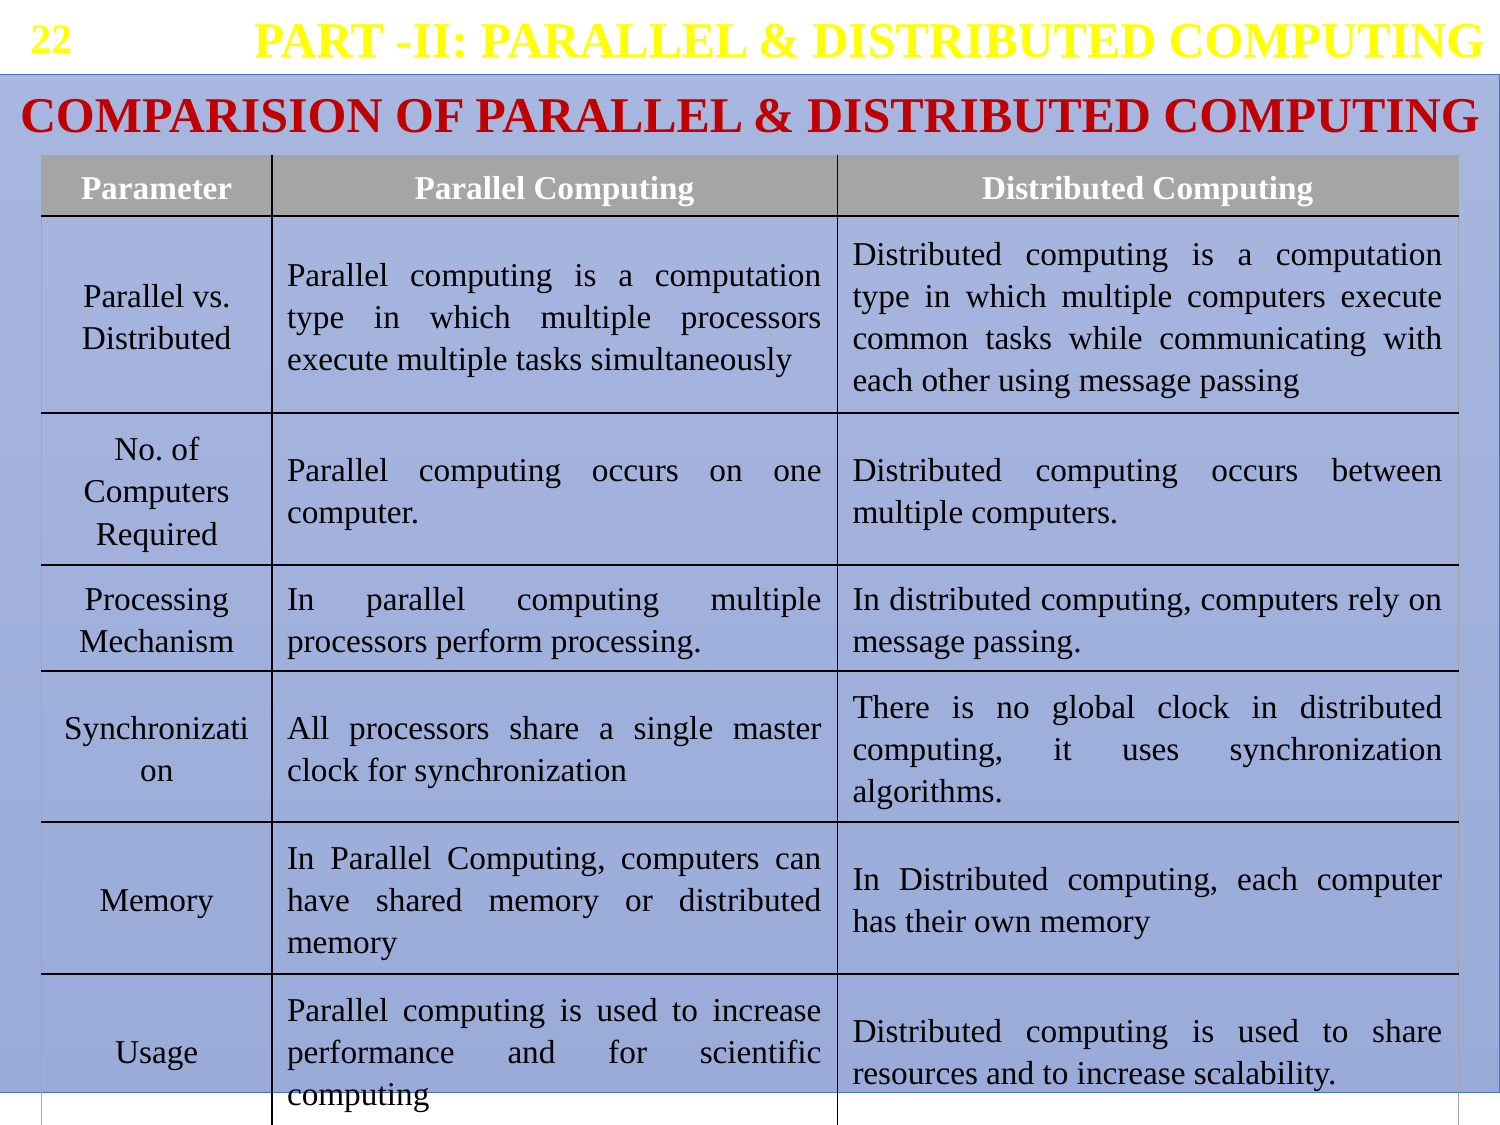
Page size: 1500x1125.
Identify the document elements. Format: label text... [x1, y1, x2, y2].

text_box PART -II: PARALLEL & DISTRIBUTED COMPUTING [187, 0, 1500, 75]
text_box 22 [14, 0, 88, 74]
table_cell Parallel computing is a computation type in which multiple processors execute multiple tasks simultaneously [273, 217, 837, 412]
table_cell All processors share a single master clock for synchronization [273, 672, 837, 821]
text_box COMPARISION OF PARALLEL & DISTRIBUTED COMPUTING [0, 74, 1500, 150]
table_cell Parallel computing occurs on one computer. [273, 414, 837, 564]
table_cell Synchronization [42, 672, 271, 821]
table_cell In Distributed computing, each computer has their own memory [838, 823, 1458, 973]
table_cell Memory [42, 823, 271, 973]
table_cell Distributed computing occurs between multiple computers. [838, 414, 1458, 564]
text_box [0, 150, 1500, 1093]
table_cell In distributed computing, computers rely on message passing. [838, 566, 1458, 670]
table_cell No. of Computers Required [42, 414, 271, 564]
table_cell Parallel computing is used to increase performance and for scientific computing [273, 975, 837, 1125]
table_cell Processing Mechanism [42, 566, 271, 670]
table_header Parameter [42, 156, 271, 215]
table_cell Usage [42, 975, 271, 1125]
table_header Distributed Computing [838, 156, 1458, 215]
table_cell In parallel computing multiple processors perform processing. [273, 566, 837, 670]
table_cell Parallel vs. Distributed [42, 217, 271, 412]
table_cell Distributed computing is used to share resources and to increase scalability. [838, 975, 1458, 1125]
table_cell There is no global clock in distributed computing, it uses synchronization algorithms. [838, 672, 1458, 821]
table_cell In Parallel Computing, computers can have shared memory or distributed memory [273, 823, 837, 973]
table_cell Distributed computing is a computation type in which multiple computers execute common tasks while communicating with each other using message passing [838, 217, 1458, 412]
table_header Parallel Computing [273, 156, 837, 215]
